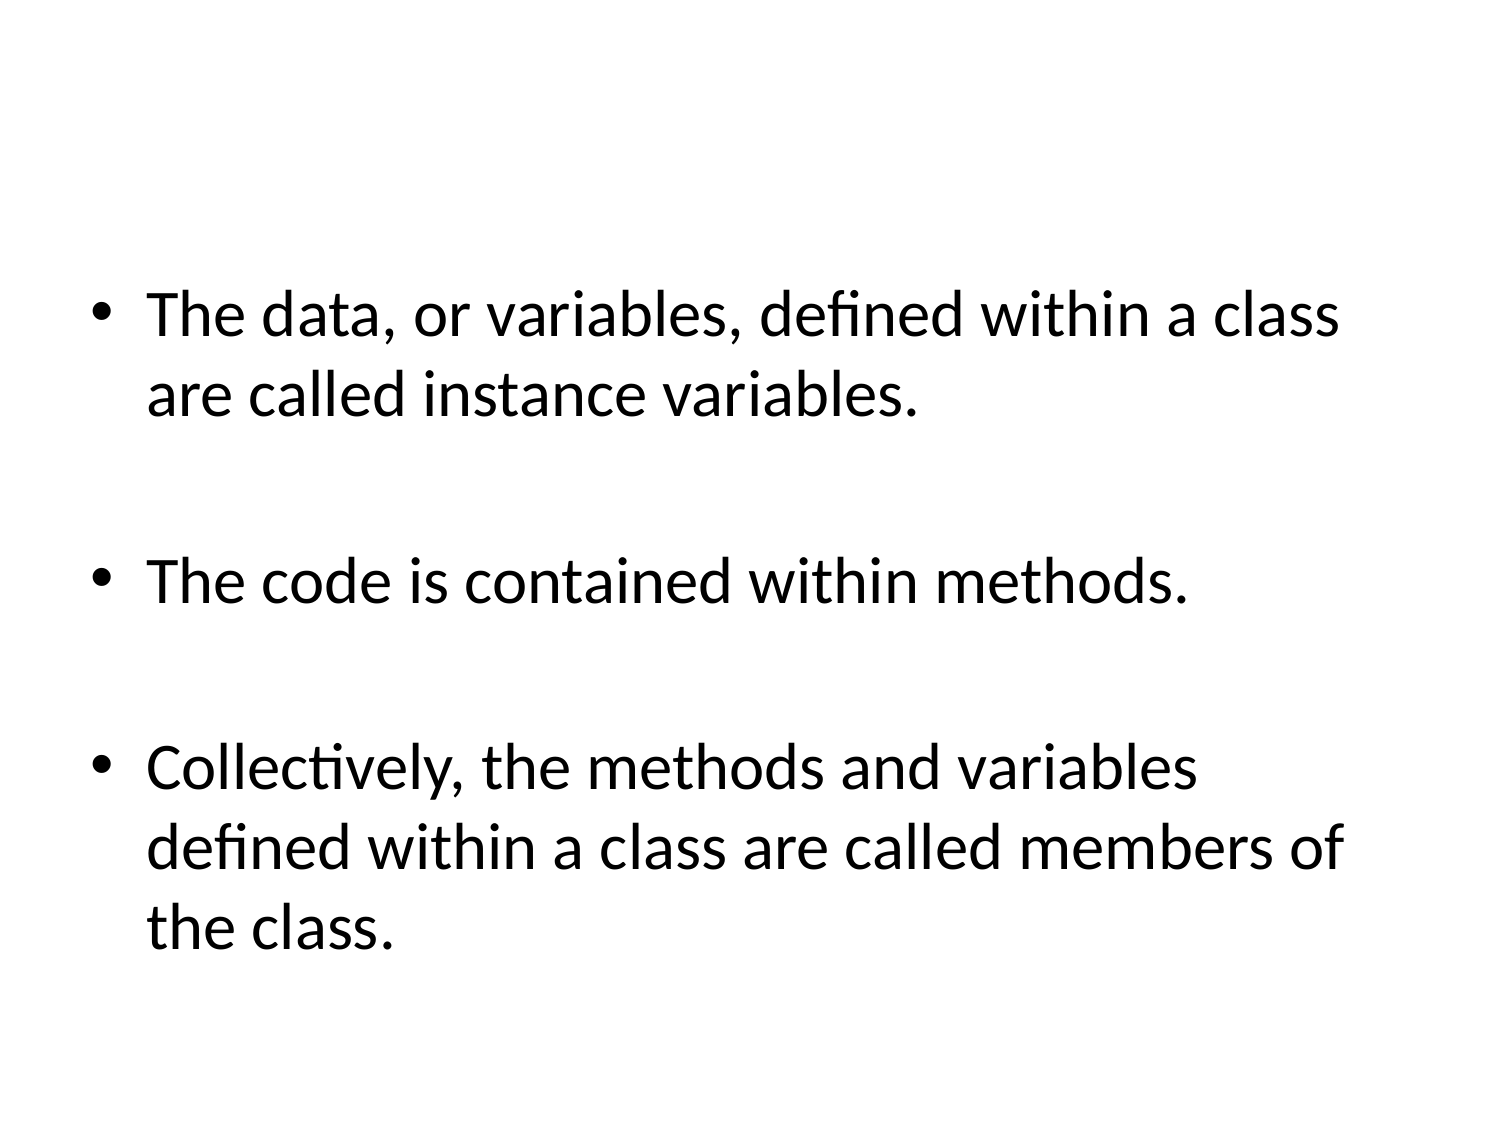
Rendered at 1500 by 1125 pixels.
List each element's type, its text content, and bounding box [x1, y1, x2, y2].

list The data, or variables, defined within a class are called instance variables. The code is contained within methods. Collectively, the methods and variables defined within a class are called members of the class. [75, 262, 1425, 1005]
